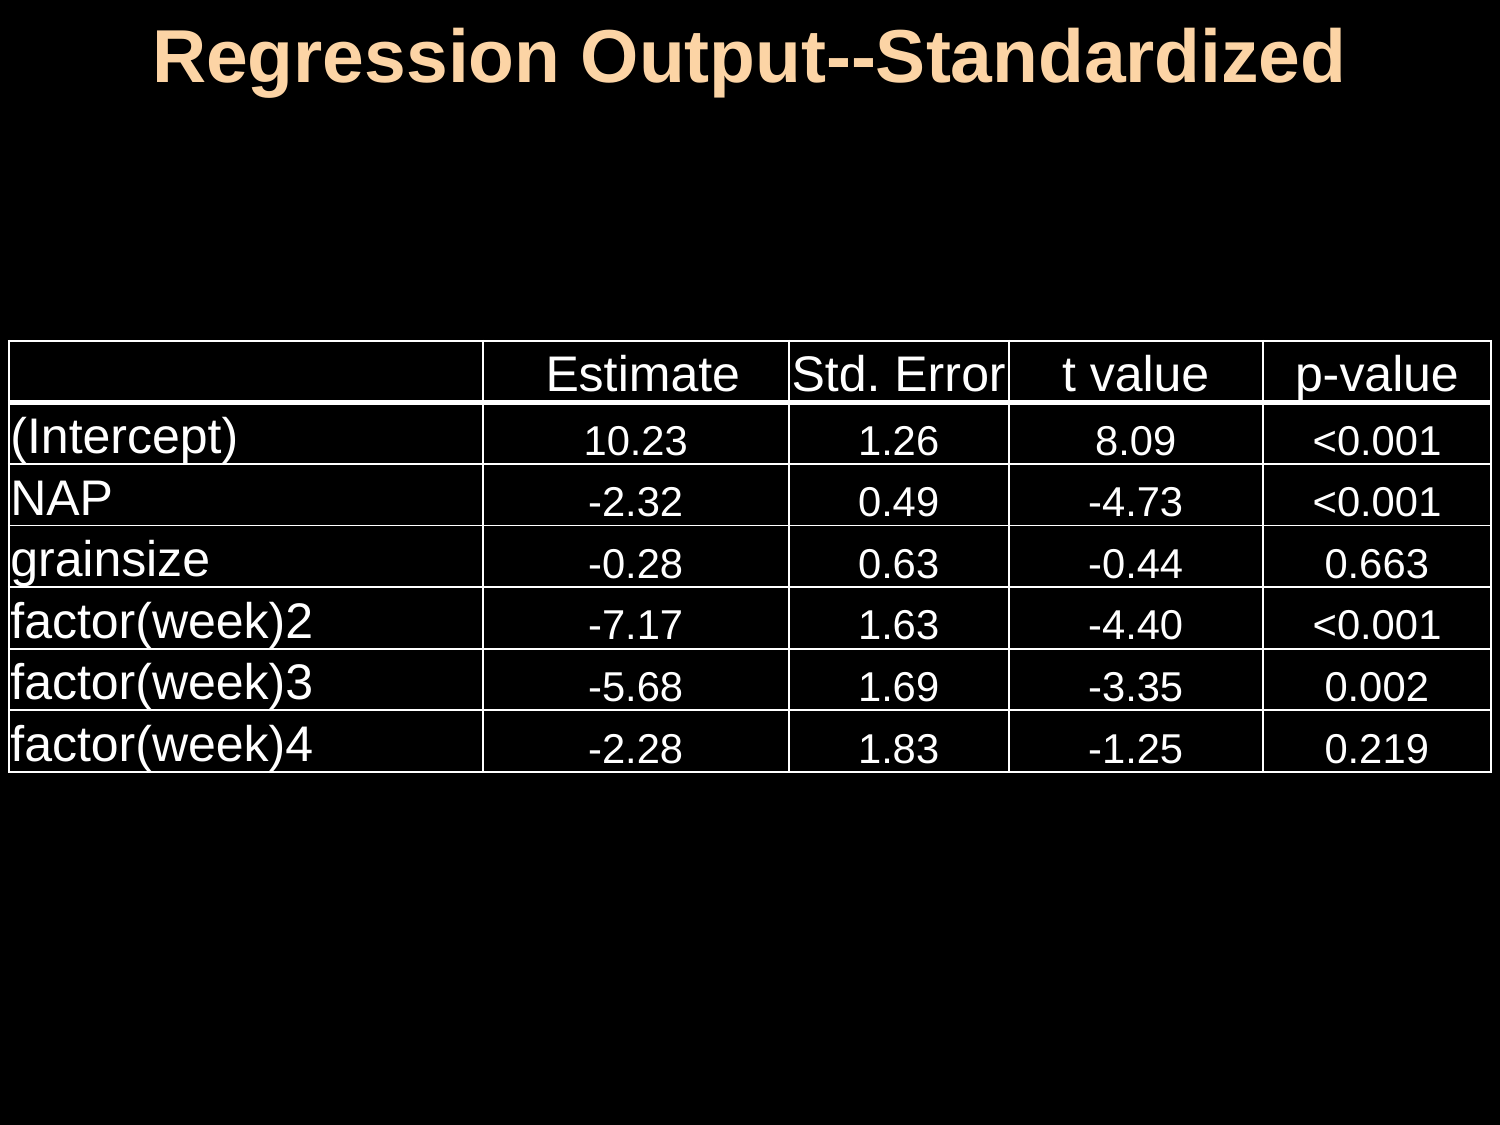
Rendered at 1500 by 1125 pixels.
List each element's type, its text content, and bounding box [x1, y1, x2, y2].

table_cell -4.40 [1010, 588, 1262, 648]
table_cell -3.35 [1010, 650, 1262, 709]
table_cell 1.63 [790, 588, 1008, 648]
table_cell -5.68 [484, 650, 788, 709]
table_cell -2.32 [484, 465, 788, 525]
table_cell 8.09 [1010, 405, 1262, 463]
table_cell factor(week)2 [10, 588, 482, 648]
table_cell 1.83 [790, 711, 1008, 771]
table_cell grainsize [10, 526, 482, 586]
table_cell -0.44 [1010, 526, 1262, 586]
table_header t value [1010, 342, 1262, 400]
table_cell 1.69 [790, 650, 1008, 709]
table_cell <0.001 [1264, 588, 1490, 648]
table_cell 0.49 [790, 465, 1008, 525]
table_cell <0.001 [1264, 465, 1490, 525]
table_cell 0.63 [790, 526, 1008, 586]
table_cell 0.663 [1264, 526, 1490, 586]
table_cell -7.17 [484, 588, 788, 648]
table_cell -1.25 [1010, 711, 1262, 771]
table_cell (Intercept) [10, 405, 482, 463]
table_cell 10.23 [484, 405, 788, 463]
table_cell 0.219 [1264, 711, 1490, 771]
table_cell -2.28 [484, 711, 788, 771]
table_header p-value [1264, 342, 1490, 400]
text_box Regression Output--Standardized [0, 0, 1500, 105]
table_cell factor(week)3 [10, 650, 482, 709]
table_cell NAP [10, 465, 482, 525]
table_cell 1.26 [790, 405, 1008, 463]
table_header [10, 342, 482, 400]
table_header Std. Error [790, 342, 1008, 400]
table_cell factor(week)4 [10, 711, 482, 771]
table_header Estimate [484, 342, 788, 400]
table_cell <0.001 [1264, 405, 1490, 463]
table_cell -4.73 [1010, 465, 1262, 525]
table_cell -0.28 [484, 526, 788, 586]
table_cell 0.002 [1264, 650, 1490, 709]
